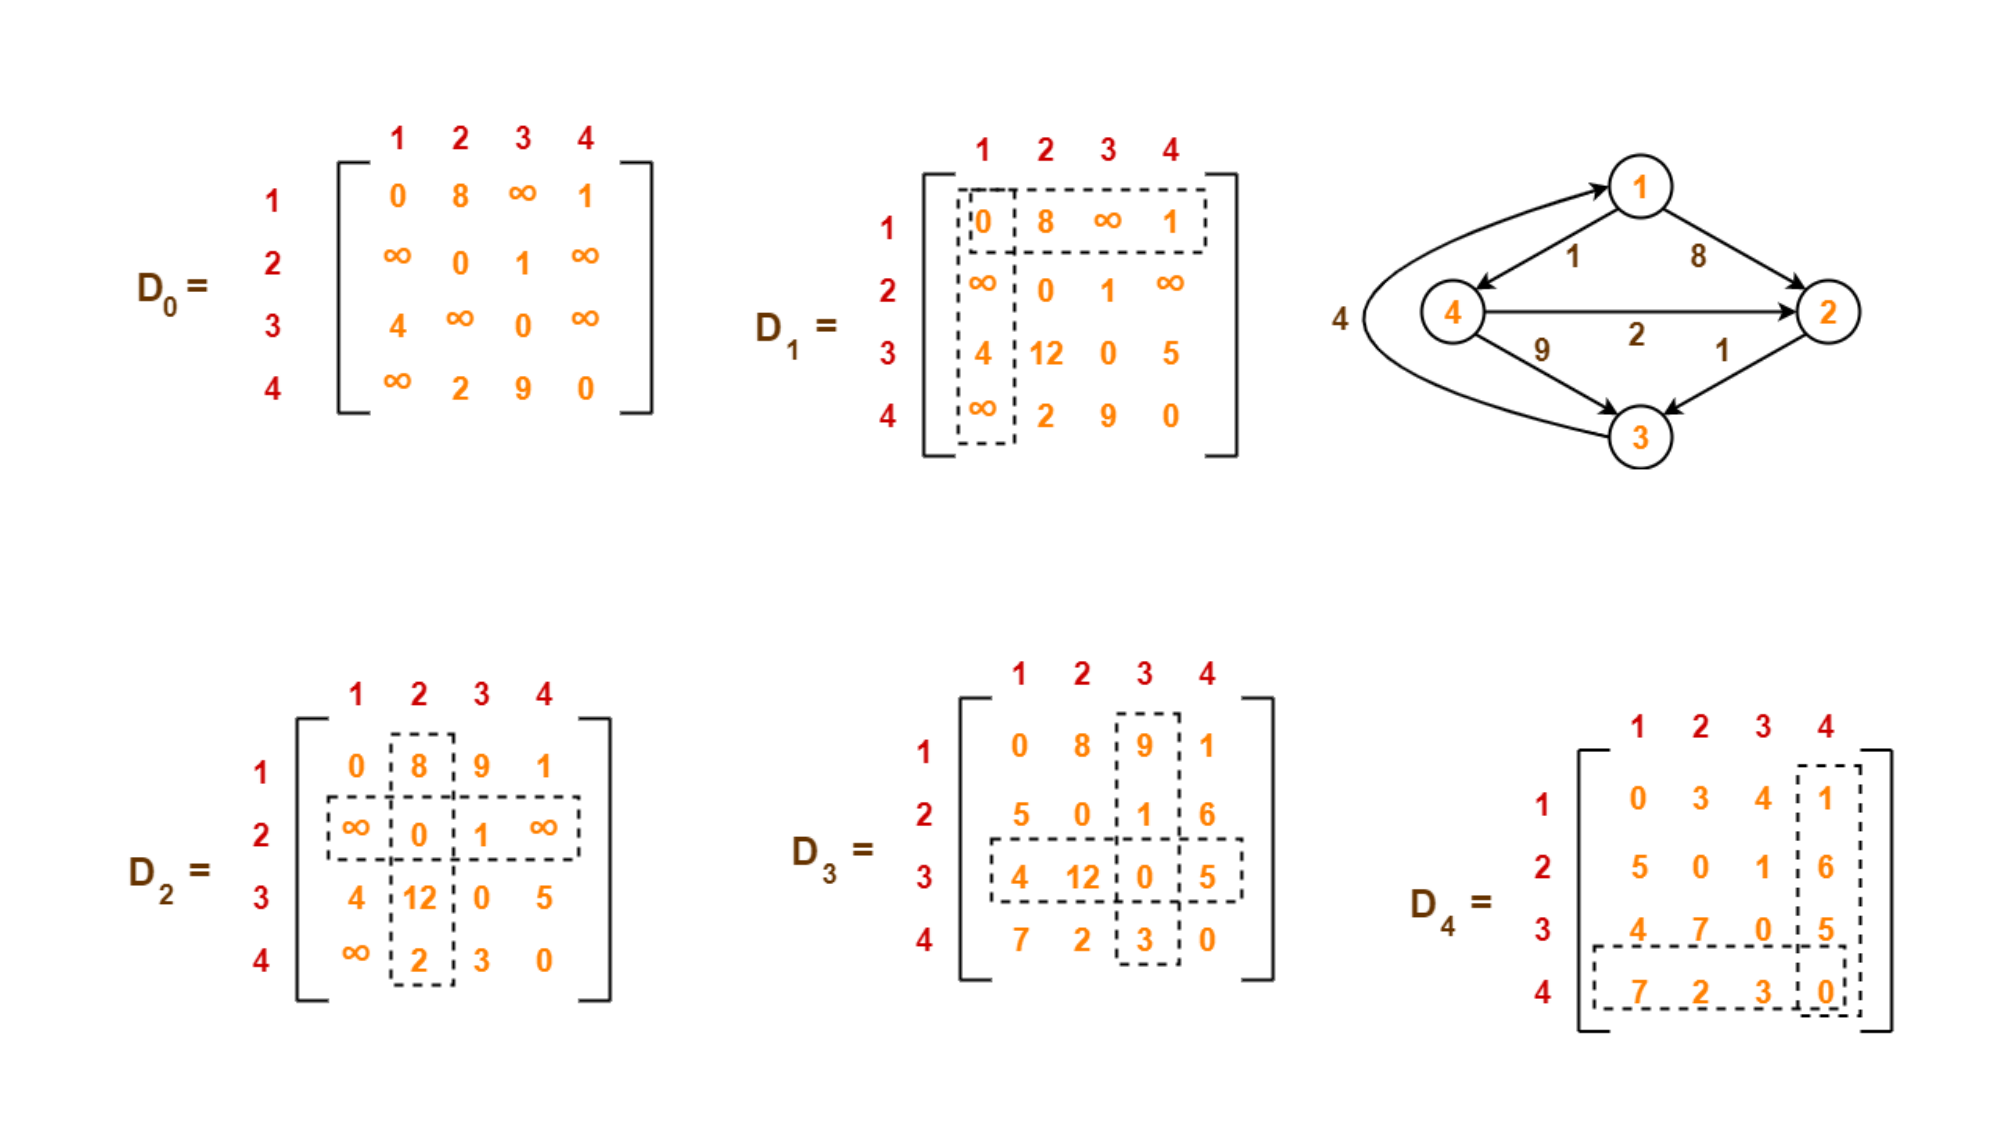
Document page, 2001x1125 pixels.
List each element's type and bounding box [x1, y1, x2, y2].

picture [76, 624, 705, 1041]
picture [1367, 680, 1971, 1064]
picture [50, 79, 1925, 501]
picture [769, 613, 1333, 1014]
